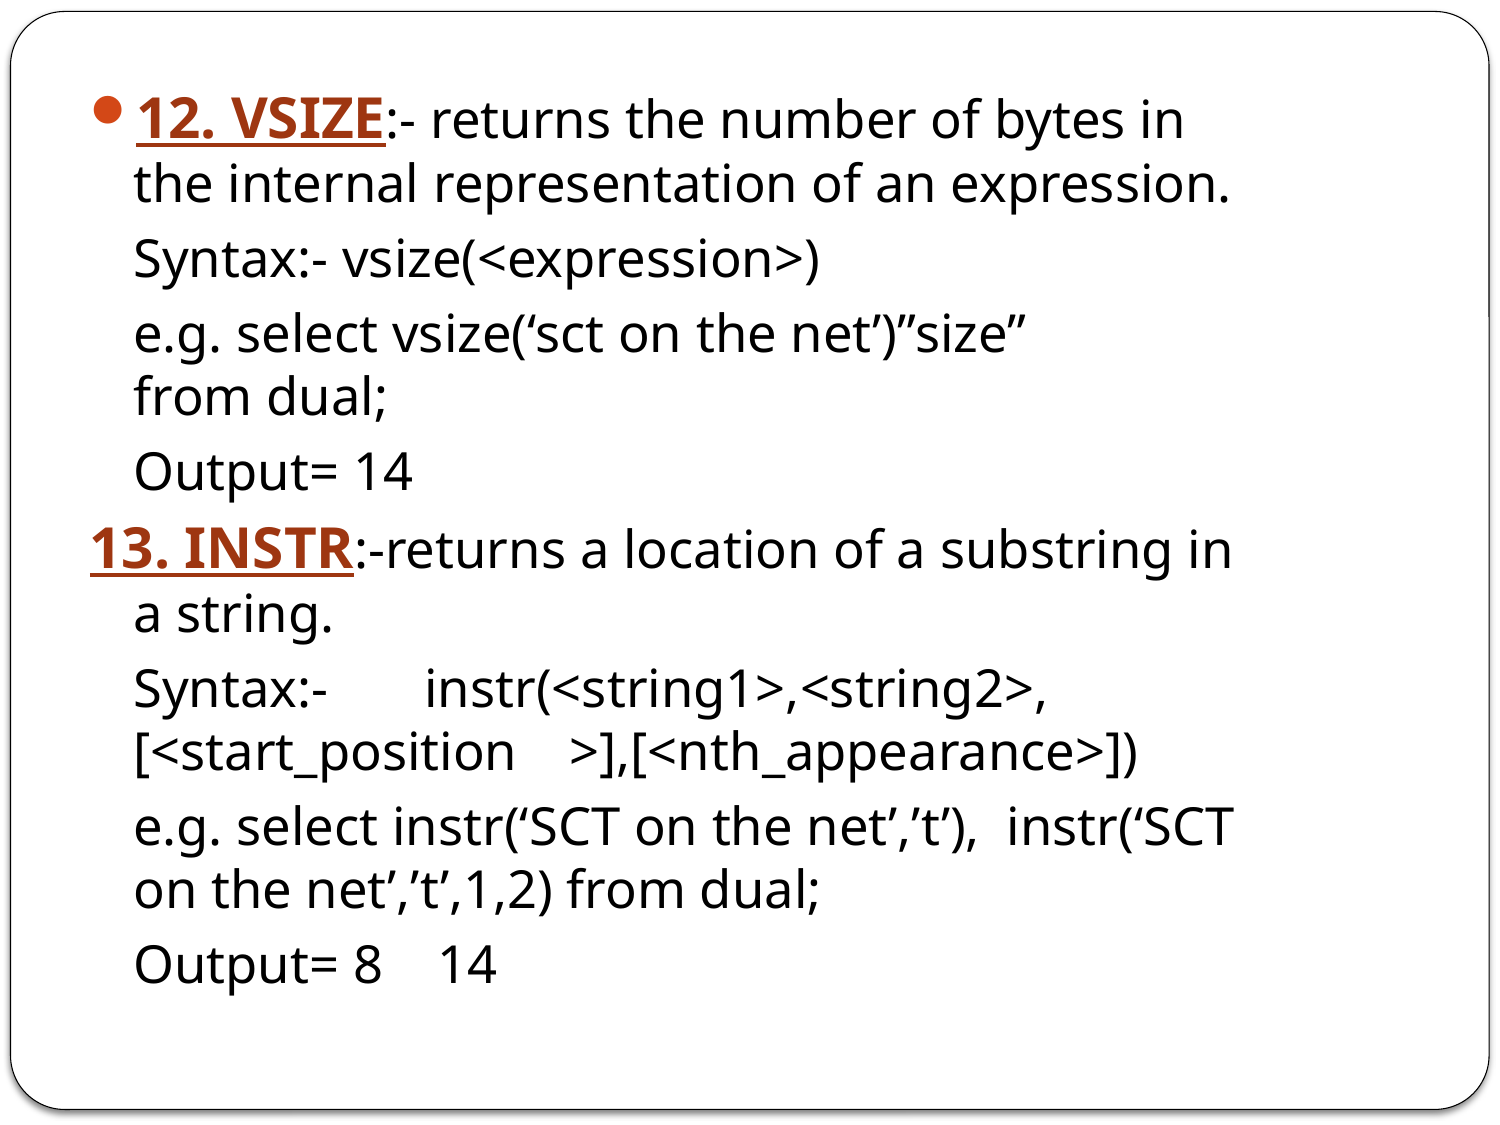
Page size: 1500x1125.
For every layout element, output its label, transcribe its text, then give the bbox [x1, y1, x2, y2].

list 12. VSIZE:- returns the number of bytes in the internal representation of an expression. Syntax:- vsize(<expression>) e.g. select vsize(‘sct on the net’)”size” from dual; Output= 14 13. INSTR:-returns a location of a substring in a string. Syntax:- instr(<string1>,<string2>,[<start_position >],[<nth_appearance>]) e.g. select instr(‘SCT on the net’,’t’), instr(‘SCT on the net’,’t’,1,2) from dual; Output= 8 14 [75, 75, 1263, 1059]
